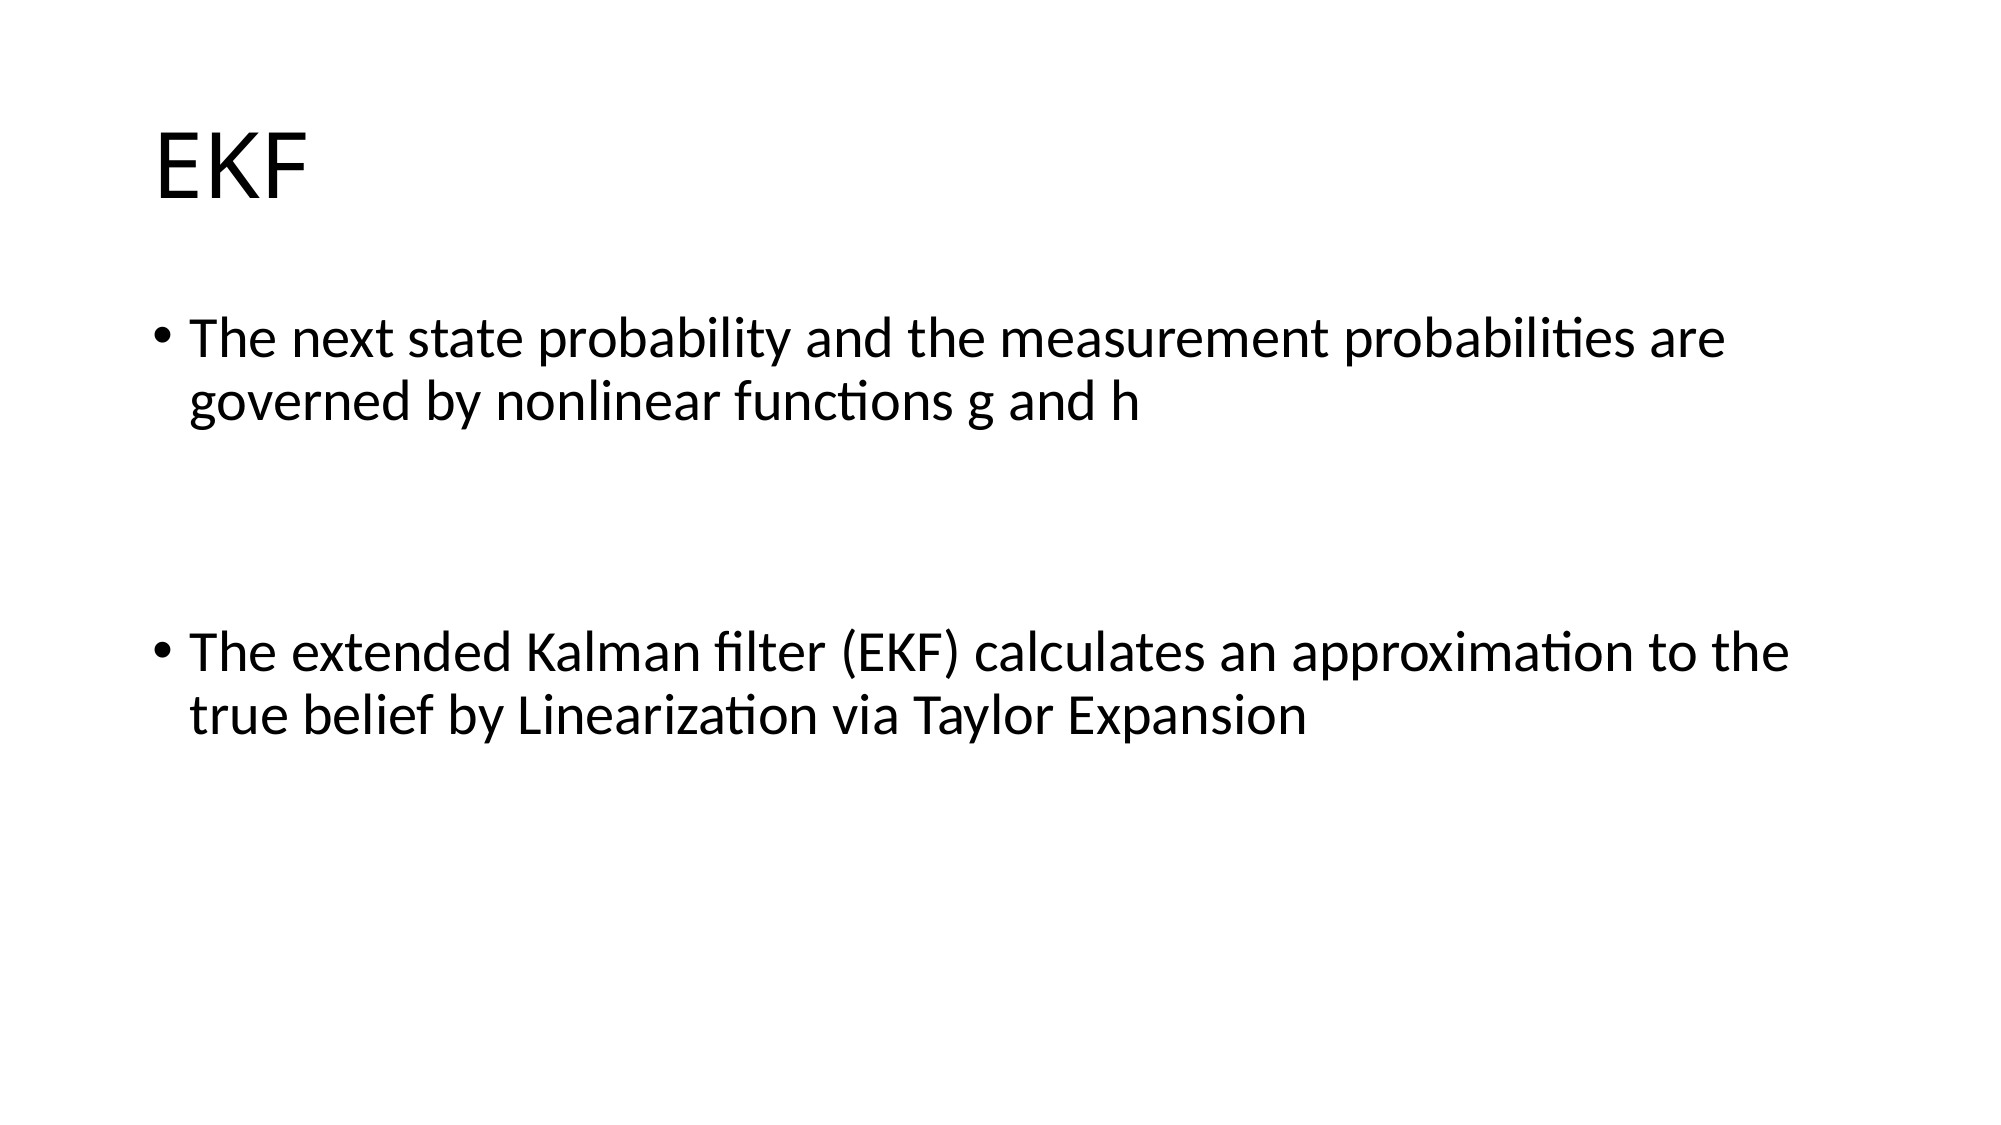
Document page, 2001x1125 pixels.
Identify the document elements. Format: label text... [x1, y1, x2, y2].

title EKF [137, 59, 1863, 278]
